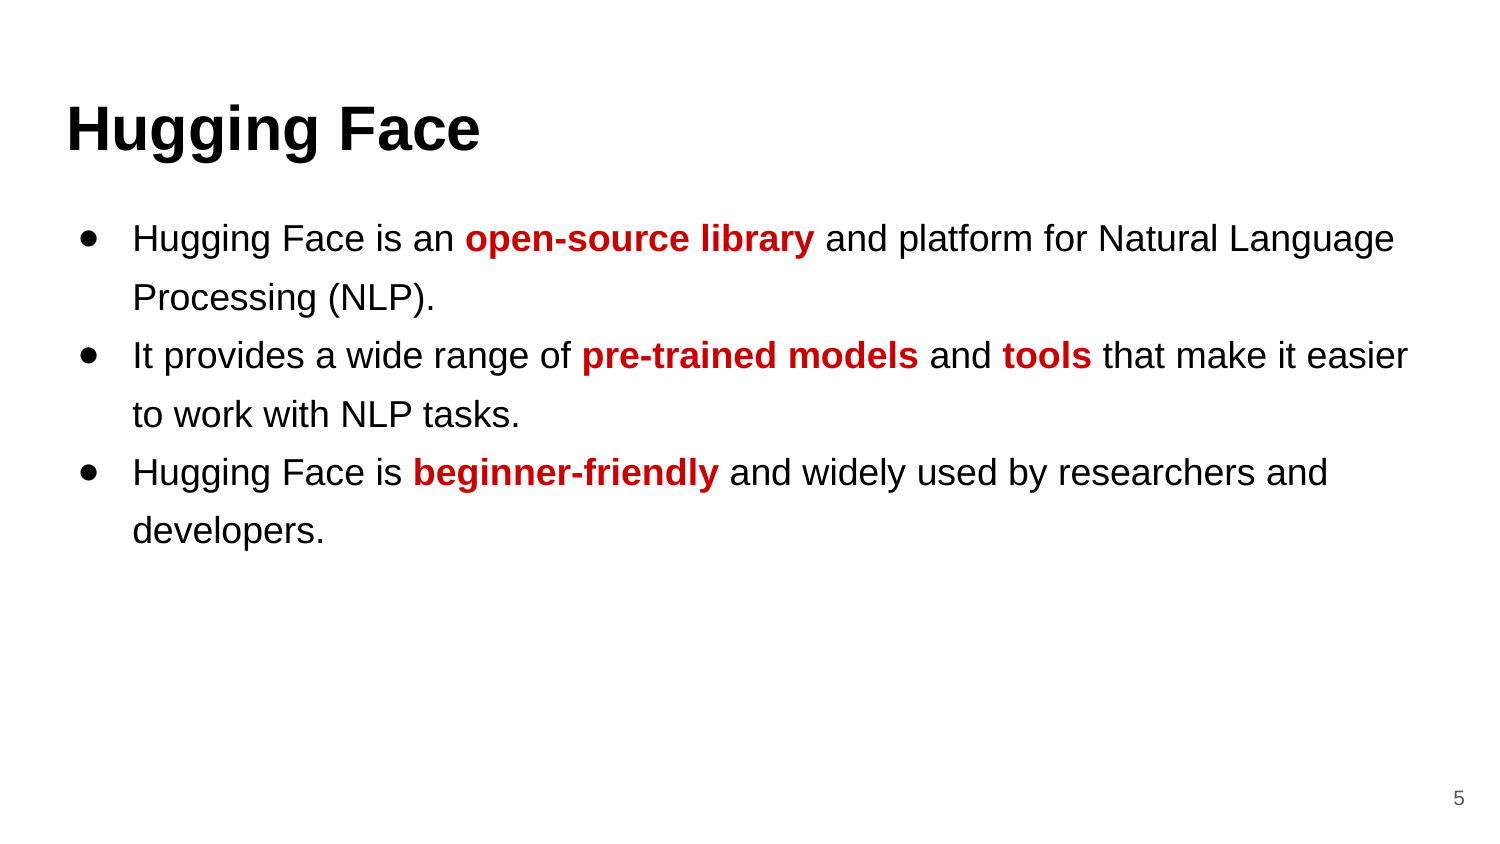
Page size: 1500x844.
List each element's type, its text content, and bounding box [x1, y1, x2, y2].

list Hugging Face is an open-source library and platform for Natural Language Processing (NLP). It provides a wide range of pre-trained models and tools that make it easier to work with NLP tasks. Hugging Face is beginner-friendly and widely used by researchers and developers. [42, 185, 1462, 830]
title Hugging Face [51, 72, 1449, 167]
slide_number ‹#› [1389, 764, 1480, 830]
